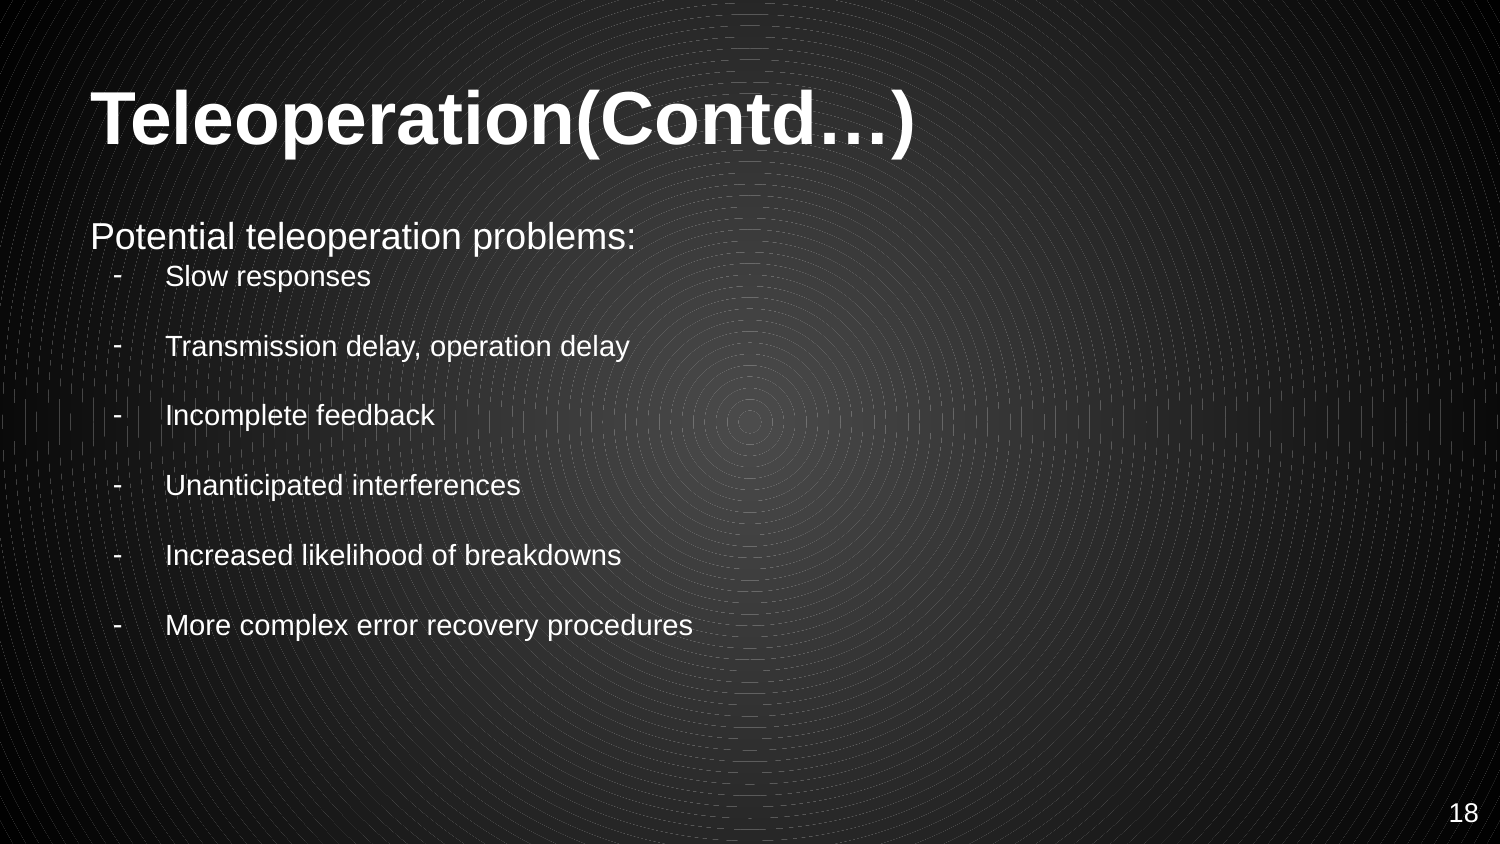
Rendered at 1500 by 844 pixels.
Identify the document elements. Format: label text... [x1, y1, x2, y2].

title Teleoperation(Contd…) [75, 33, 1425, 175]
list Potential teleoperation problems: Slow responses Transmission delay, operation delay Incomplete feedback Unanticipated interferences Increased likelihood of breakdowns More complex error recovery procedures [75, 196, 1425, 808]
slide_number ‹#› [1403, 779, 1494, 844]
